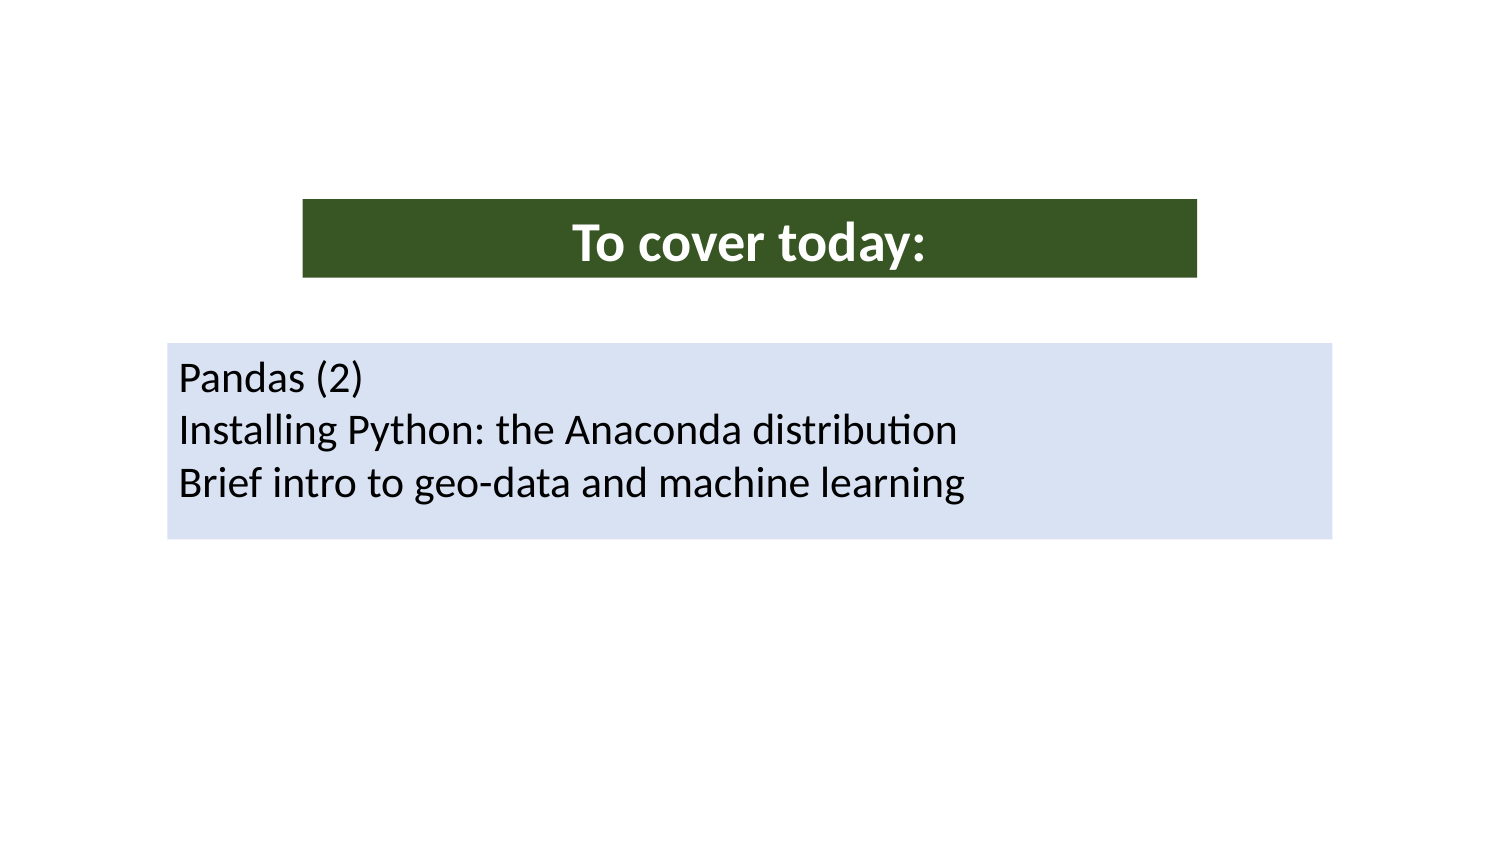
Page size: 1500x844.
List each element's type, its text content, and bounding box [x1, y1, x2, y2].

text_box To cover today: [302, 199, 1198, 278]
text_box Pandas (2) Installing Python: the Anaconda distribution Brief intro to geo-data and machine learning [167, 343, 1333, 540]
